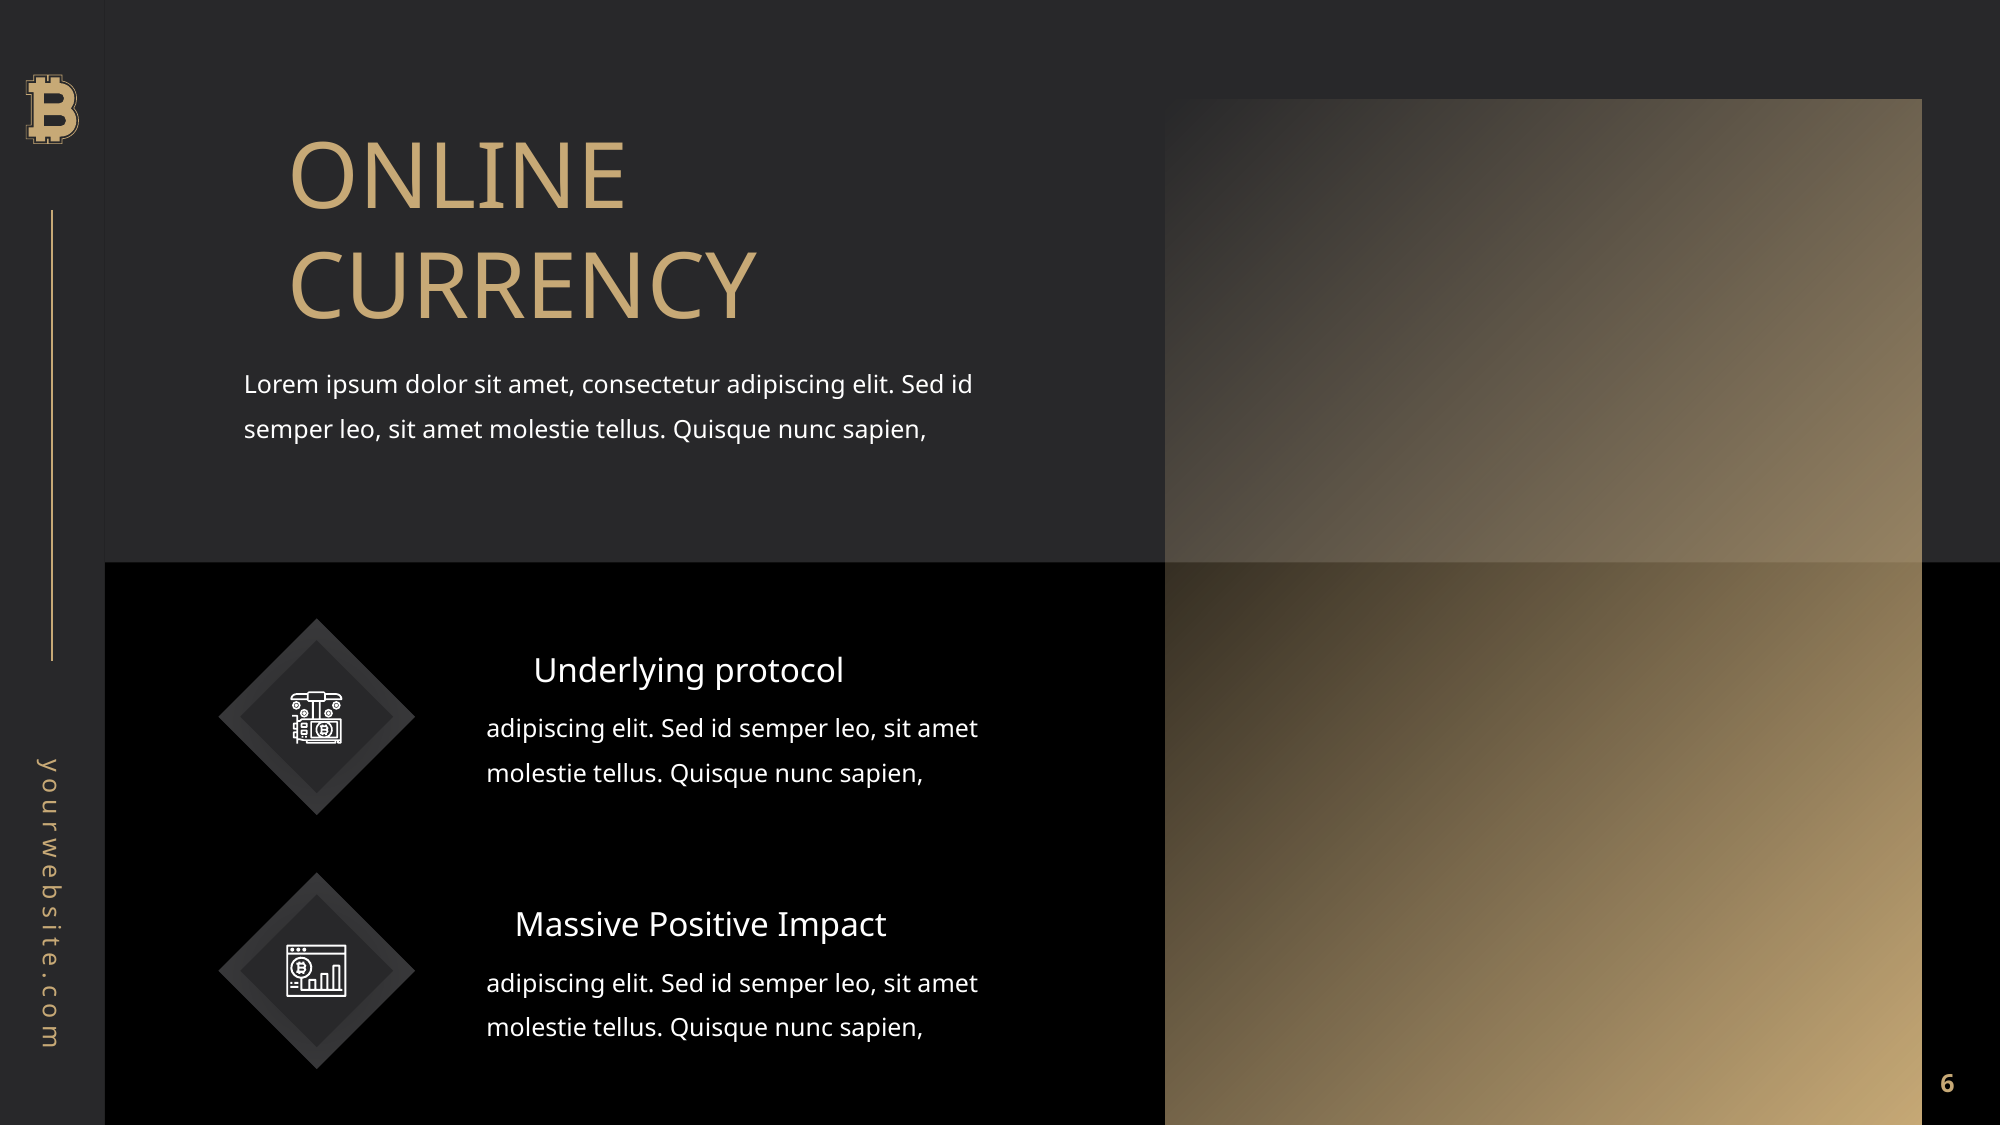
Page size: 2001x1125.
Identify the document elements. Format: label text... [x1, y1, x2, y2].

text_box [470, 895, 1064, 1046]
picture [1165, 99, 1922, 1125]
text_box ONLINE CURRENCY [272, 109, 773, 344]
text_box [470, 641, 1064, 792]
text_box [106, 0, 2000, 563]
text_box [0, 0, 106, 1125]
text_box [247, 901, 387, 1041]
text_box yourwebsite.com [30, 744, 76, 1064]
text_box Lorem ipsum dolor sit amet, consectetur adipiscing elit. Sed id semper leo, sit amet molestie tellus. Quisque nunc sapien, [229, 346, 1046, 452]
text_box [25, 74, 79, 144]
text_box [247, 647, 387, 787]
